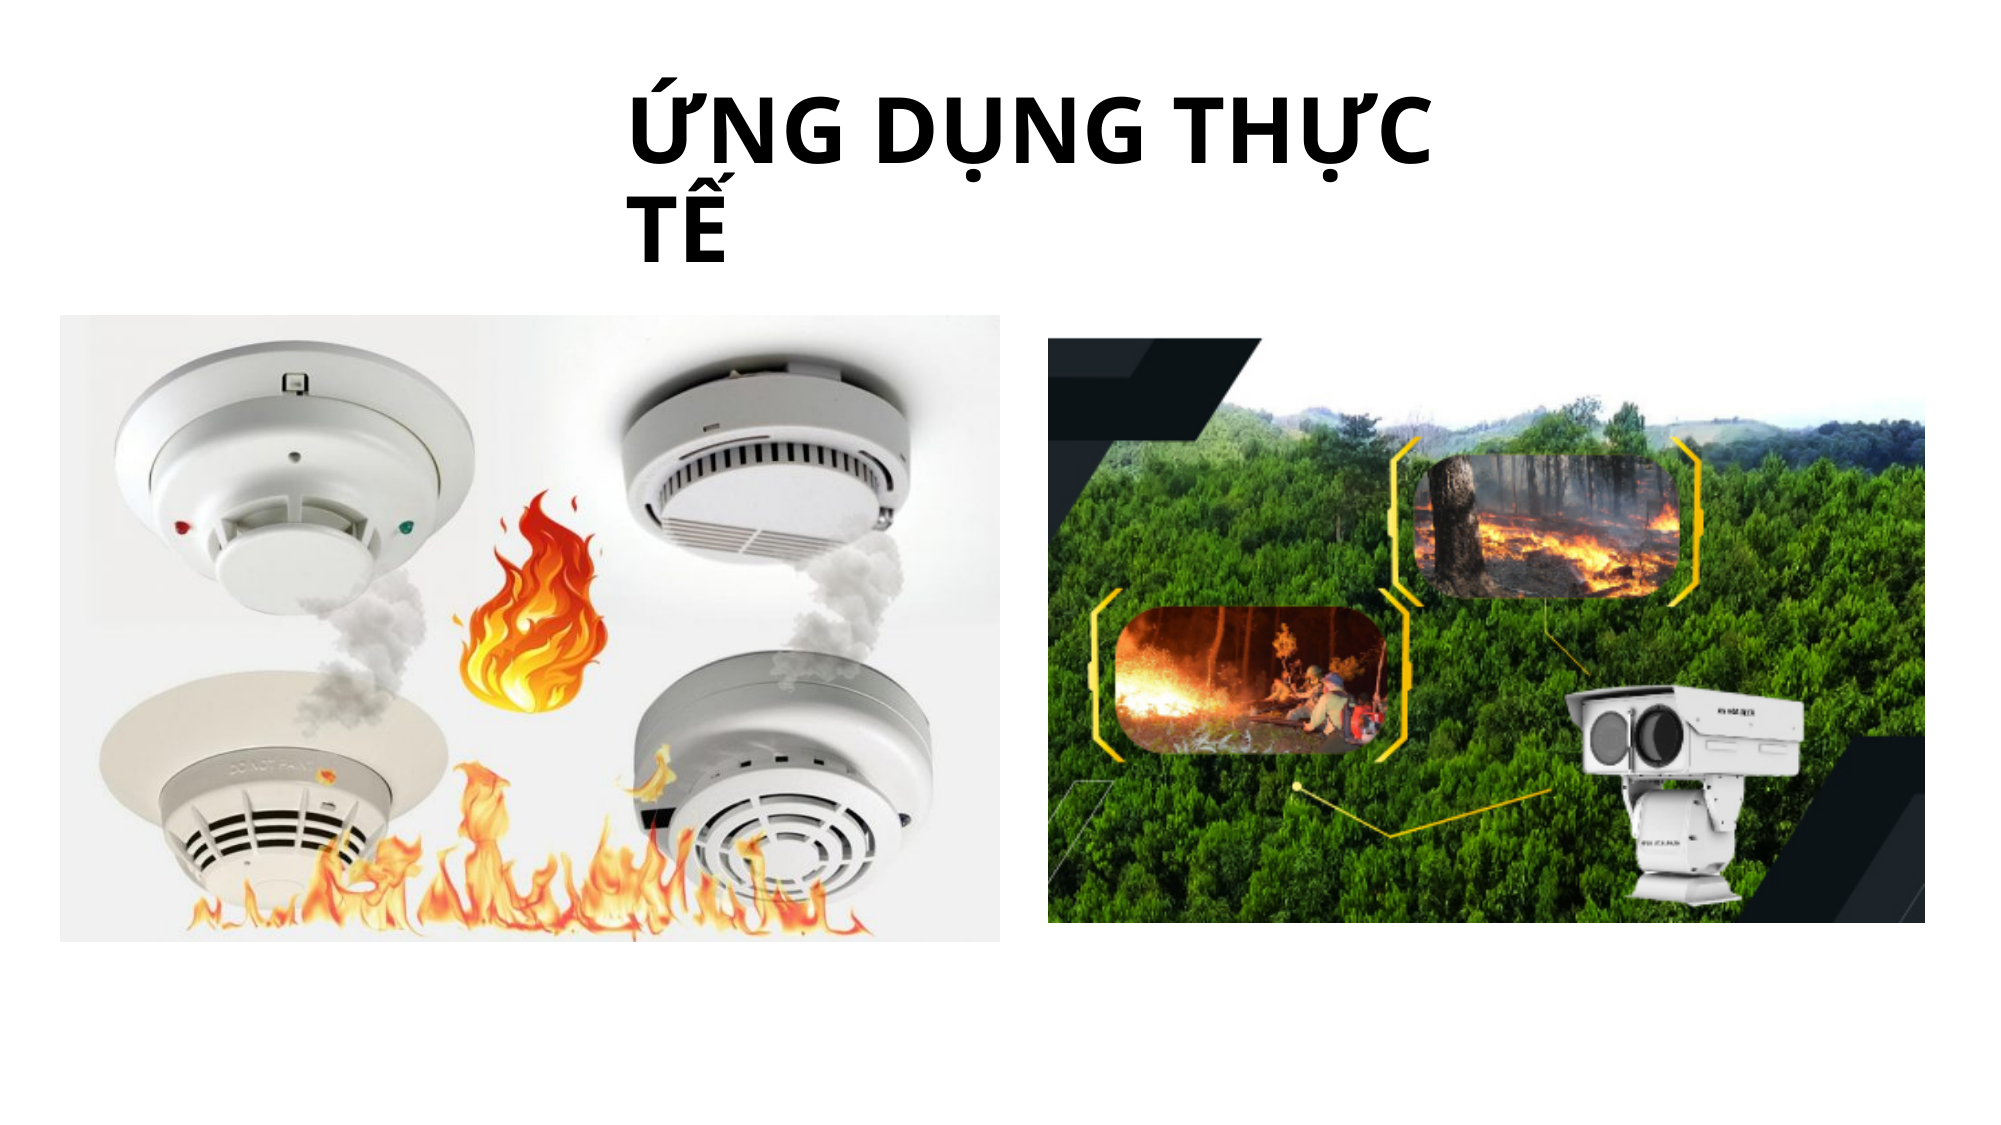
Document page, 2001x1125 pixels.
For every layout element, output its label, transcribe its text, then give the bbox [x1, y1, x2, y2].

picture [60, 315, 1000, 942]
picture [1048, 335, 1925, 923]
title ỨNG DỤNG THỰC TẾ [610, 74, 1573, 292]
